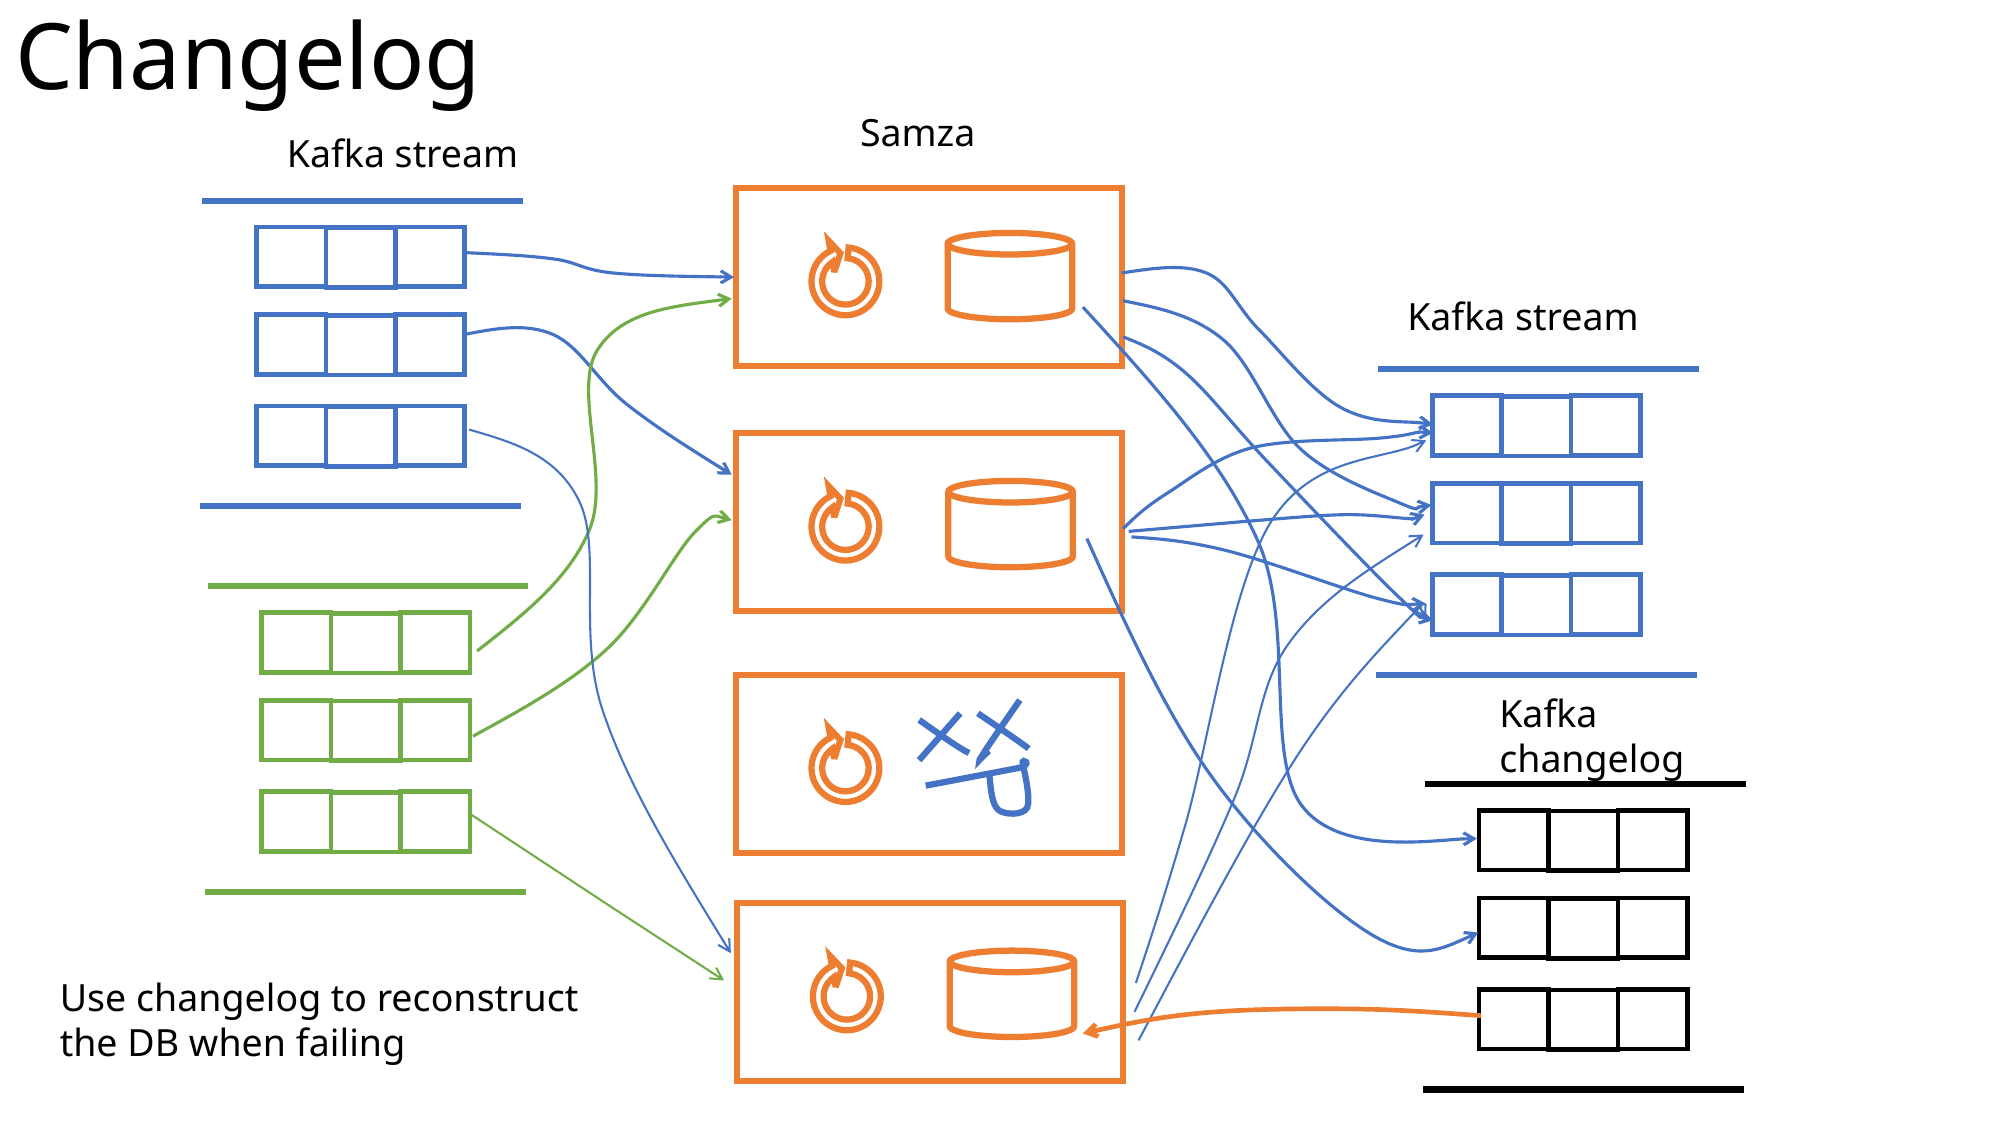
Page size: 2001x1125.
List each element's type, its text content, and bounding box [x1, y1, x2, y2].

text_box [918, 719, 940, 735]
text_box [469, 429, 731, 954]
text_box [1280, 479, 1296, 493]
text_box [1501, 574, 1572, 636]
text_box [941, 735, 970, 754]
text_box [1617, 988, 1688, 1050]
text_box [946, 231, 1074, 321]
text_box [1617, 809, 1688, 871]
text_box [582, 293, 732, 533]
text_box [399, 612, 471, 673]
title Changelog [0, 0, 1725, 169]
text_box [736, 902, 1124, 1082]
text_box [1082, 307, 1477, 847]
text_box Use changelog to reconstruct the DB when failing [45, 966, 642, 1071]
text_box [1149, 829, 1270, 1019]
text_box Kafka changelog [1484, 682, 1705, 783]
text_box [325, 314, 396, 376]
text_box [464, 252, 735, 285]
text_box [464, 327, 590, 400]
text_box [1123, 336, 1254, 449]
text_box [947, 479, 1074, 569]
text_box [1570, 395, 1642, 456]
text_box [948, 949, 1076, 1039]
text_box [810, 724, 881, 803]
text_box [591, 509, 732, 662]
text_box [1086, 538, 1479, 952]
text_box [472, 648, 587, 737]
text_box [1362, 557, 1374, 568]
text_box [1617, 897, 1688, 959]
text_box [256, 226, 327, 288]
text_box [1357, 602, 1427, 698]
text_box [1249, 519, 1272, 525]
text_box [1384, 594, 1425, 607]
text_box [978, 699, 1021, 763]
text_box [735, 432, 1123, 612]
text_box [1002, 729, 1030, 750]
text_box [1386, 512, 1425, 527]
text_box [1128, 521, 1243, 532]
text_box [399, 791, 471, 852]
text_box [256, 405, 327, 467]
text_box [810, 237, 881, 317]
text_box [1548, 989, 1619, 1051]
text_box [1134, 804, 1249, 1012]
text_box [394, 314, 466, 375]
text_box [1259, 439, 1427, 614]
text_box [325, 227, 394, 288]
text_box [470, 813, 725, 981]
text_box [1214, 424, 1433, 494]
text_box [1324, 456, 1363, 470]
text_box [1570, 574, 1642, 635]
text_box [1501, 395, 1572, 457]
text_box [1391, 584, 1410, 599]
text_box [1501, 483, 1570, 544]
text_box [1431, 574, 1501, 635]
text_box Kafka stream [1392, 285, 1762, 346]
text_box [735, 674, 1123, 854]
text_box [1082, 1008, 1481, 1038]
text_box [477, 568, 549, 651]
text_box [1431, 395, 1501, 456]
text_box [394, 226, 466, 288]
text_box [1406, 605, 1419, 610]
text_box [977, 712, 999, 729]
text_box [1220, 545, 1278, 711]
text_box [810, 482, 881, 562]
text_box [330, 791, 401, 853]
text_box [1312, 534, 1424, 662]
text_box [640, 418, 732, 475]
text_box [1431, 482, 1503, 544]
text_box [1131, 536, 1253, 564]
text_box [1478, 809, 1550, 871]
text_box Samza [845, 101, 1078, 162]
text_box [1260, 660, 1282, 734]
text_box [925, 759, 1030, 815]
text_box [1123, 470, 1223, 529]
text_box [261, 791, 330, 852]
text_box Kafka stream [272, 122, 642, 183]
text_box [1548, 810, 1619, 872]
text_box [1121, 267, 1433, 428]
text_box [1548, 898, 1617, 959]
text_box [1478, 988, 1550, 1050]
text_box [330, 612, 401, 674]
text_box [1570, 482, 1642, 544]
text_box [394, 405, 466, 467]
text_box [1135, 762, 1231, 984]
text_box [261, 612, 330, 673]
text_box [1394, 486, 1432, 514]
text_box [735, 187, 1123, 367]
text_box [325, 406, 394, 467]
text_box [256, 314, 325, 375]
text_box [918, 712, 962, 761]
text_box [330, 700, 401, 762]
text_box [1123, 300, 1332, 441]
text_box [1478, 897, 1550, 959]
text_box [399, 699, 471, 761]
text_box [1425, 614, 1433, 623]
text_box [261, 699, 332, 761]
text_box [811, 952, 882, 1032]
